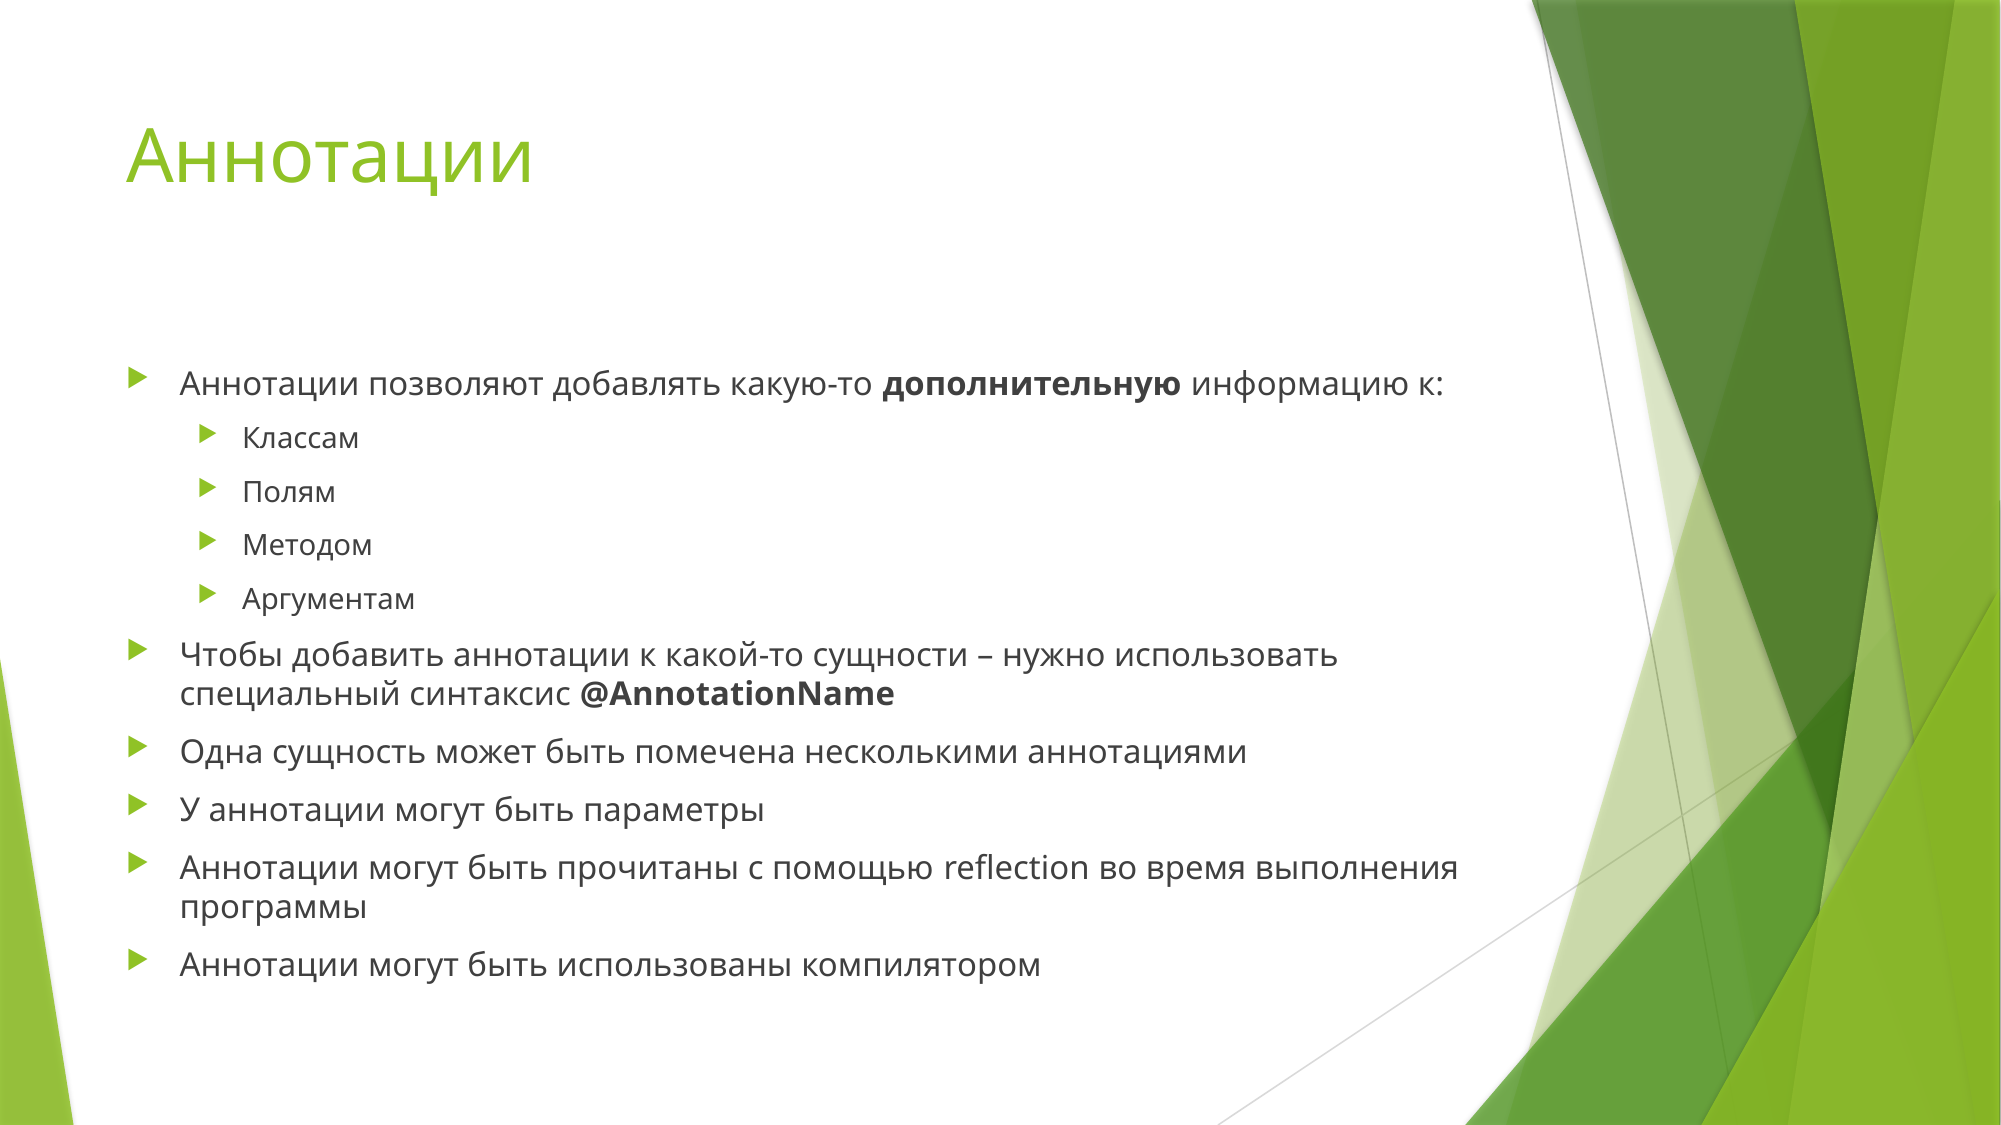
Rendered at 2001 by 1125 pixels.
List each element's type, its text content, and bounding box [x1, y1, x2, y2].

list Аннотации позволяют добавлять какую-то дополнительную информацию к: Классам Полям Методом Аргументам Чтобы добавить аннотации к какой-то сущности – нужно использовать специальный синтаксис @AnnotationName Одна сущность может быть помечена несколькими аннотациями У аннотации могут быть параметры Аннотации могут быть прочитаны с помощью reflection во время выполнения программы Аннотации могут быть использованы компилятором [111, 354, 1522, 992]
title Аннотации [111, 99, 1522, 317]
